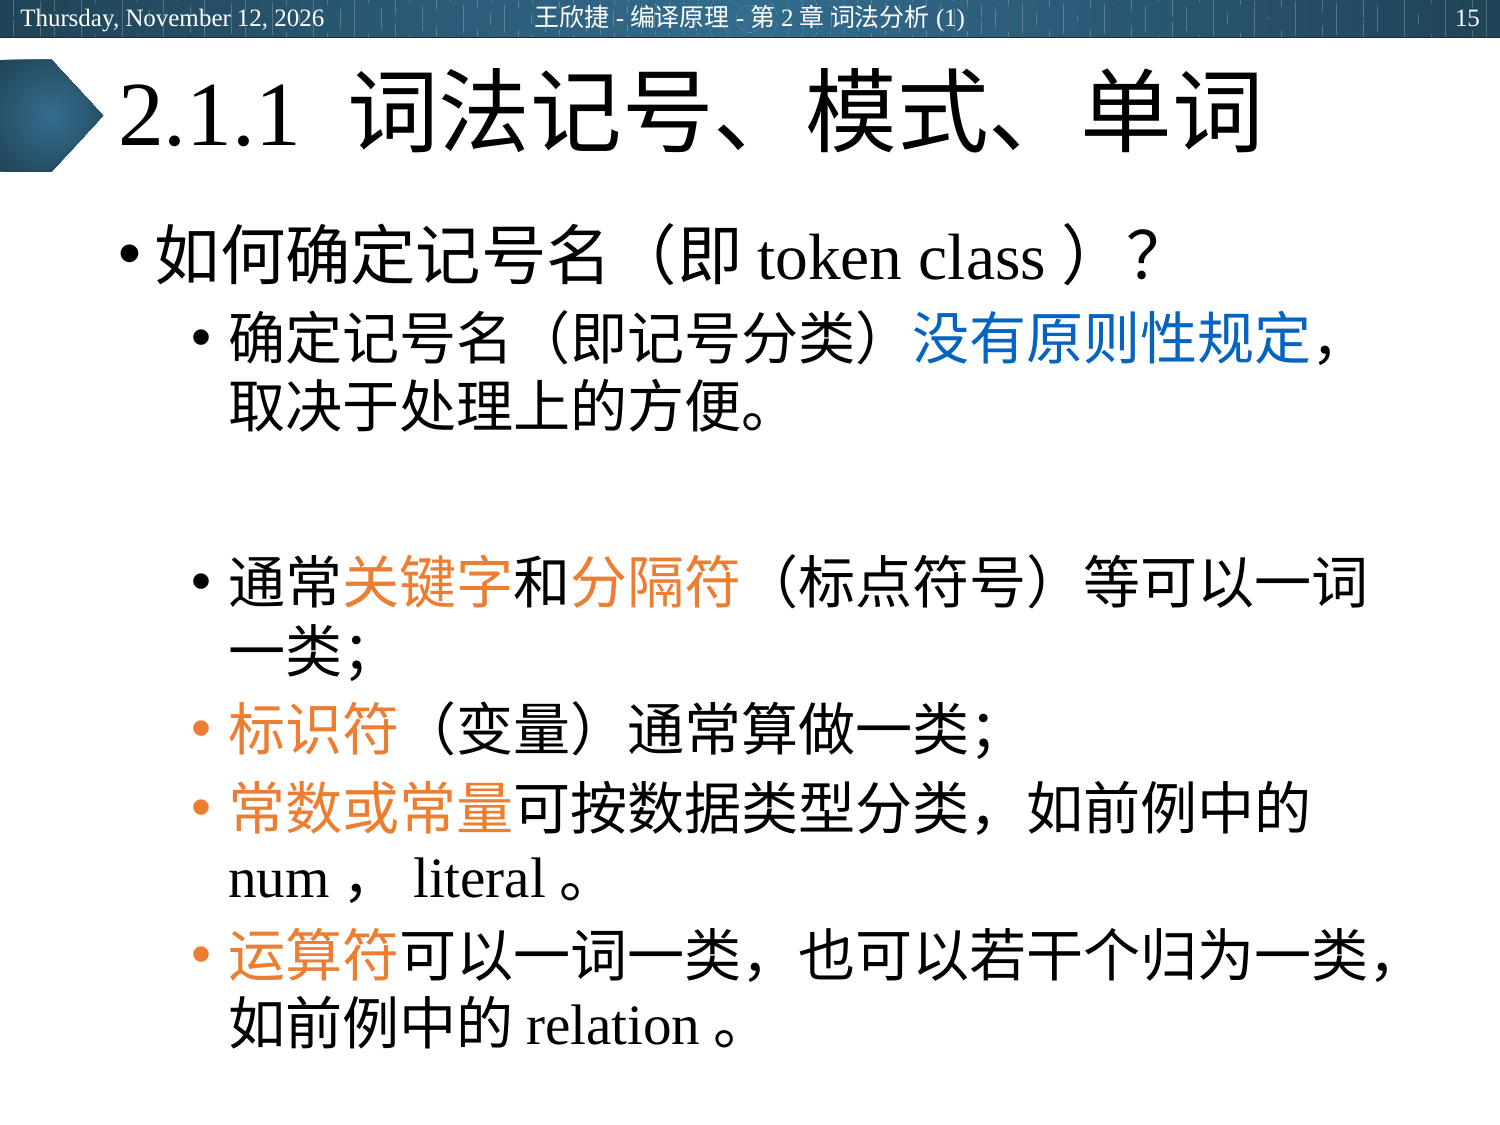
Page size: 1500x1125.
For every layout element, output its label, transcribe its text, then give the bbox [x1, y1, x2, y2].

slide_number 15 [1157, 1, 1495, 32]
footer 王欣捷-编译原理-第2章 词法分析(1) [496, 1, 1004, 32]
title 2.1.1 词法记号、模式、单词 [103, 37, 1397, 194]
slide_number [5, 1, 344, 32]
list 如何确定记号名（即token class）？ 确定记号名（即记号分类）没有原则性规定，取决于处理上的方便。 通常关键字和分隔符（标点符号）等可以一词一类； 标识符（变量）通常算做一类； 常数或常量可按数据类型分类，如前例中的num，literal。 运算符可以一词一类，也可以若干个归为一类，如前例中的relation。 [103, 206, 1397, 1070]
